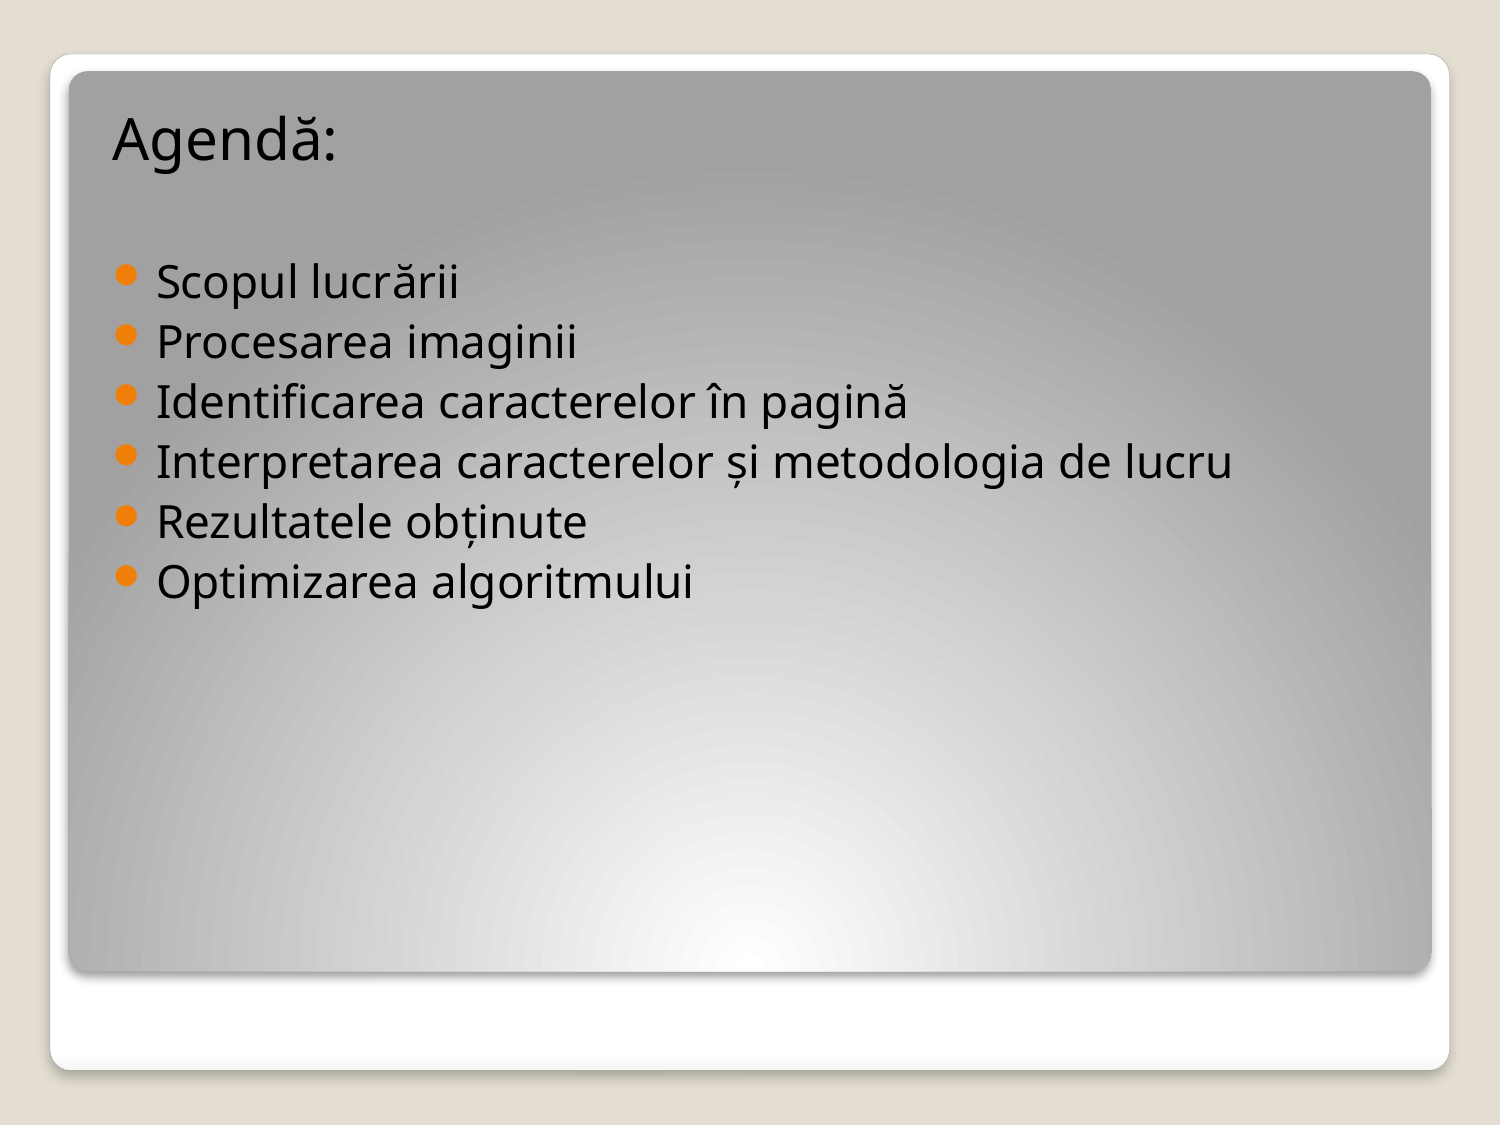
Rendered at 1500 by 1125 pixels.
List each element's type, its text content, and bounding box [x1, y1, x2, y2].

list Agendă: Scopul lucrării Procesarea imaginii Identificarea caracterelor în pagină Interpretarea caracterelor și metodologia de lucru Rezultatele obținute Optimizarea algoritmului [82, 86, 1425, 774]
